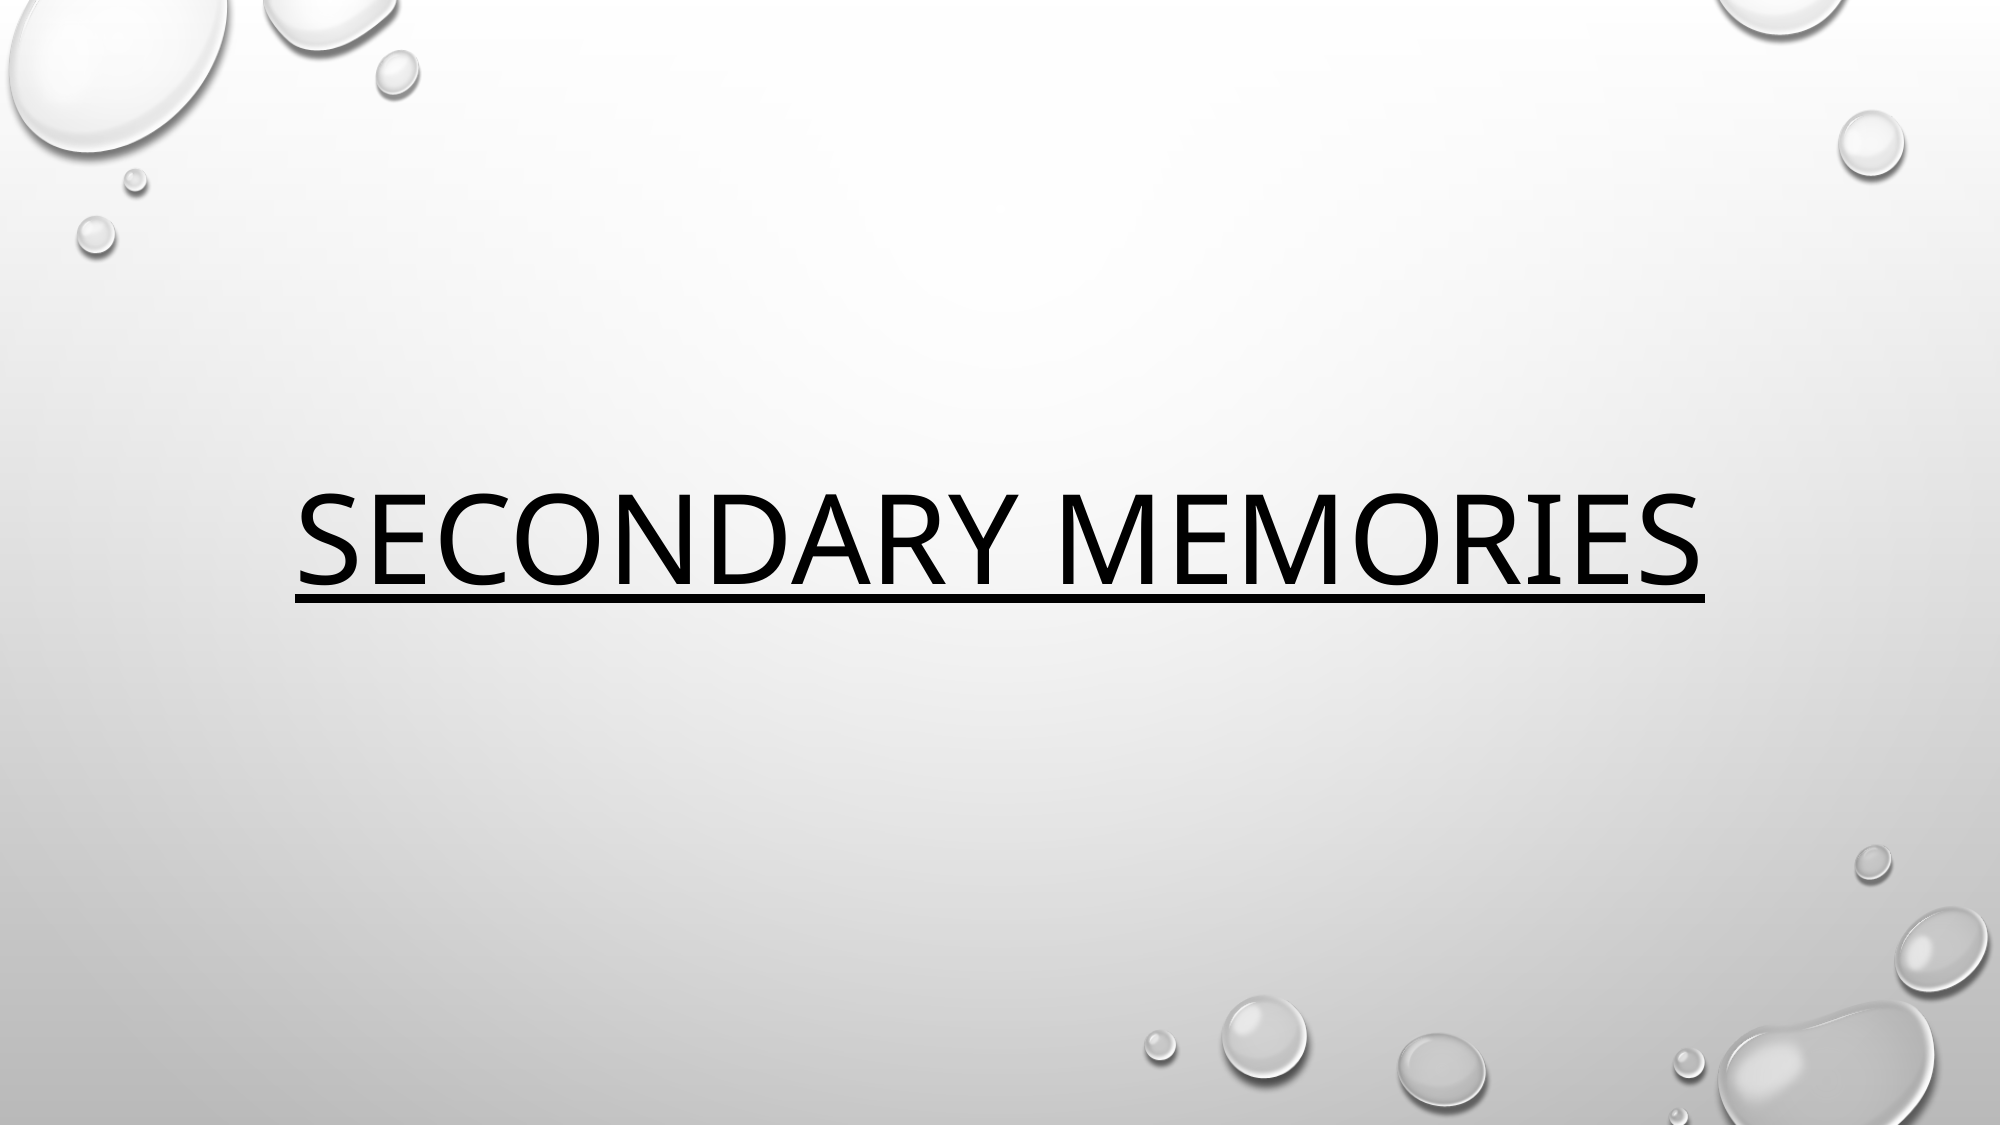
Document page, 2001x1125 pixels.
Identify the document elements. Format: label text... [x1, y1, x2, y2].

title Secondary memories [149, 312, 1851, 776]
picture [0, 0, 2000, 1125]
